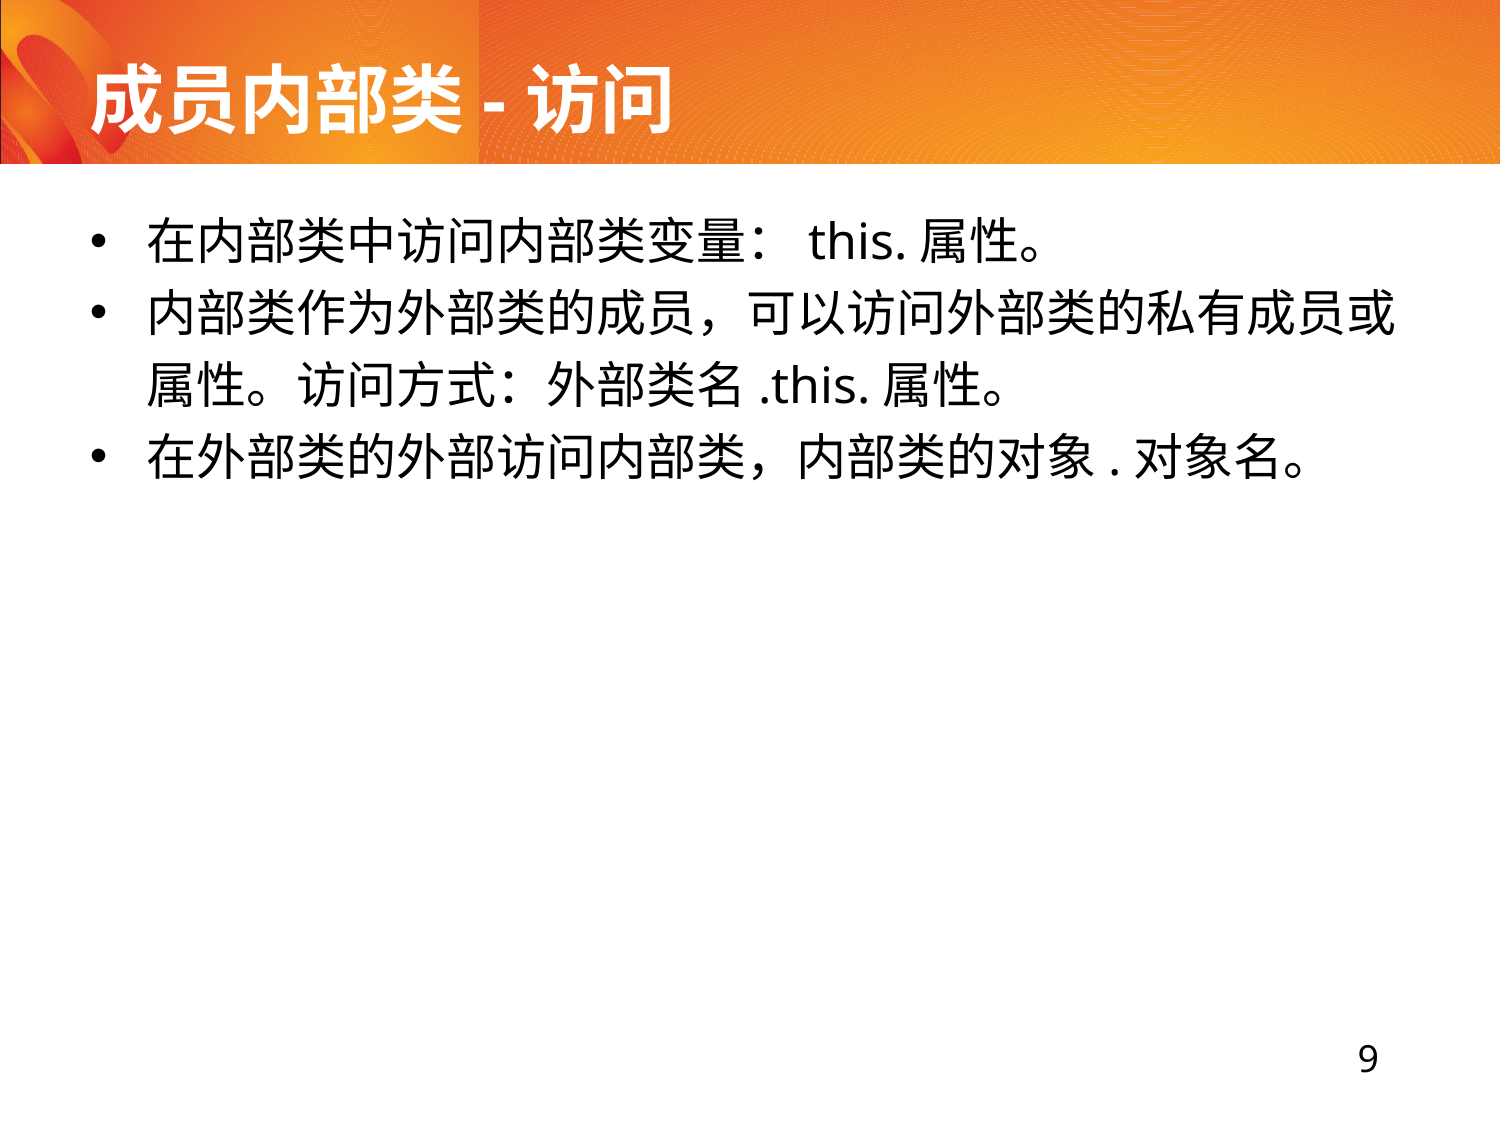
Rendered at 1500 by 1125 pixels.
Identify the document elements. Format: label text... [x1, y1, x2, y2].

picture [0, 0, 1500, 164]
list 在内部类中访问内部类变量：this.属性。 内部类作为外部类的成员，可以访问外部类的私有成员或属性。访问方式：外部类名.this.属性。 在外部类的外部访问内部类，内部类的对象.对象名。 [75, 190, 1425, 1005]
title 成员内部类-访问 [75, 45, 1425, 167]
